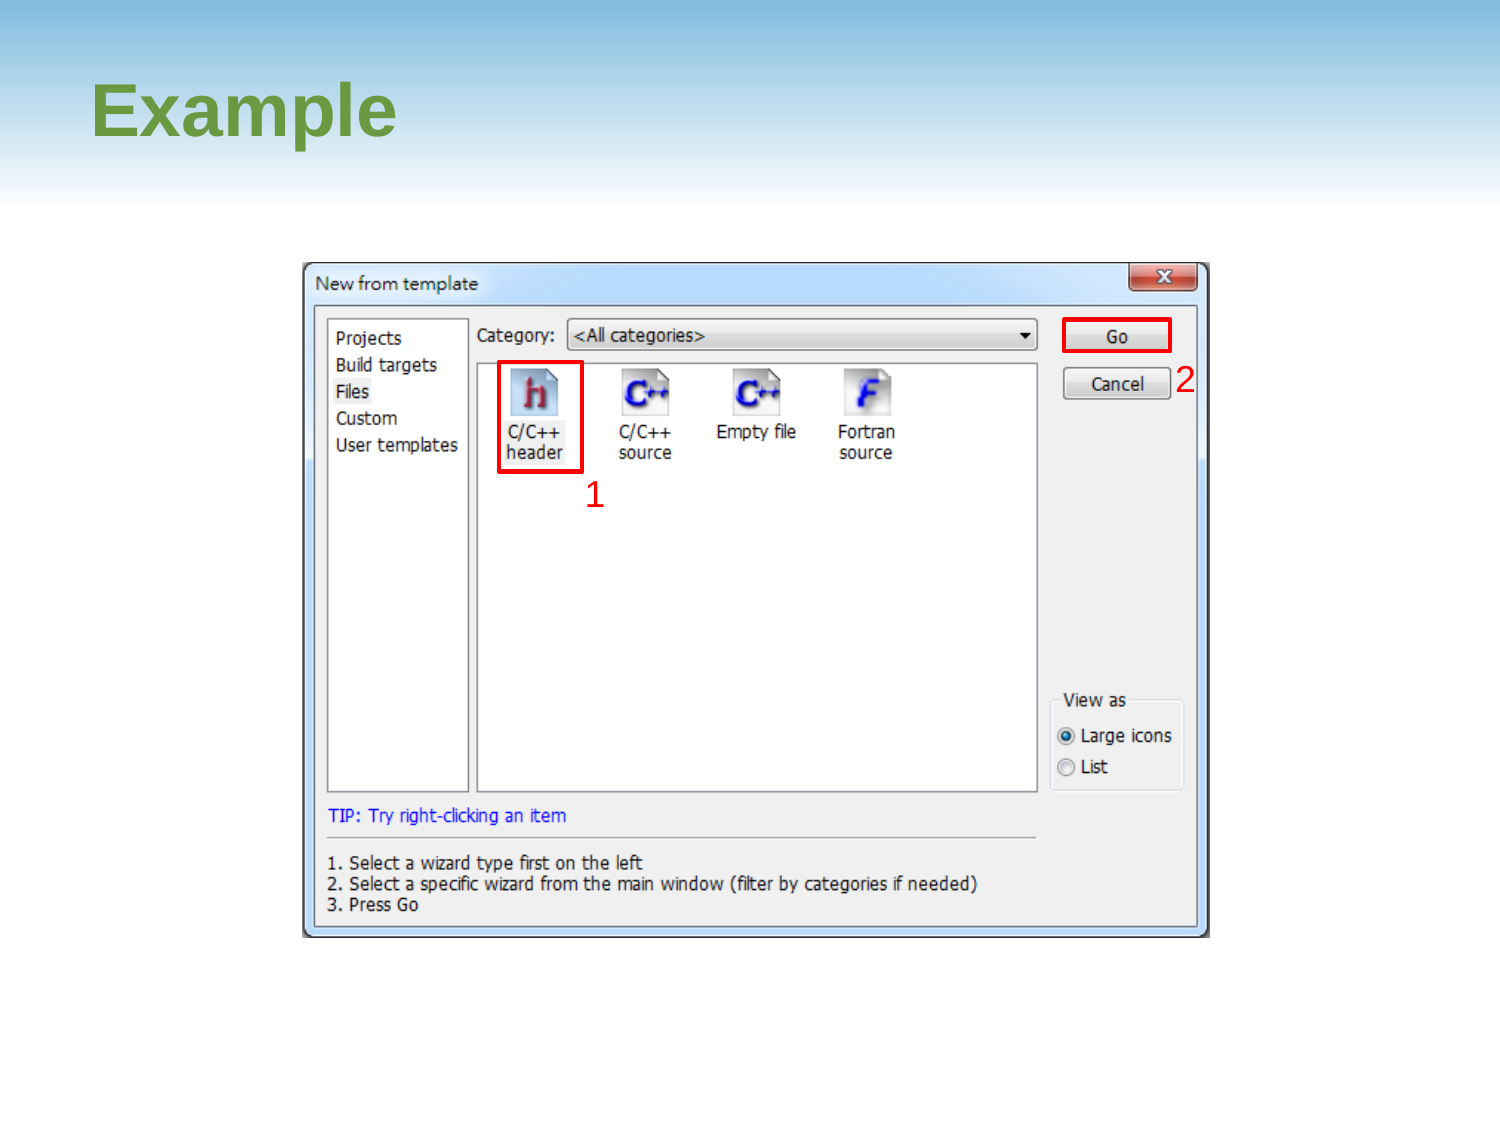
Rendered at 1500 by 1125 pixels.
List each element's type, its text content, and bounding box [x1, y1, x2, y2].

text_box 2 [1215, 347, 1220, 408]
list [302, 262, 1211, 938]
title Example [75, 12, 1438, 200]
